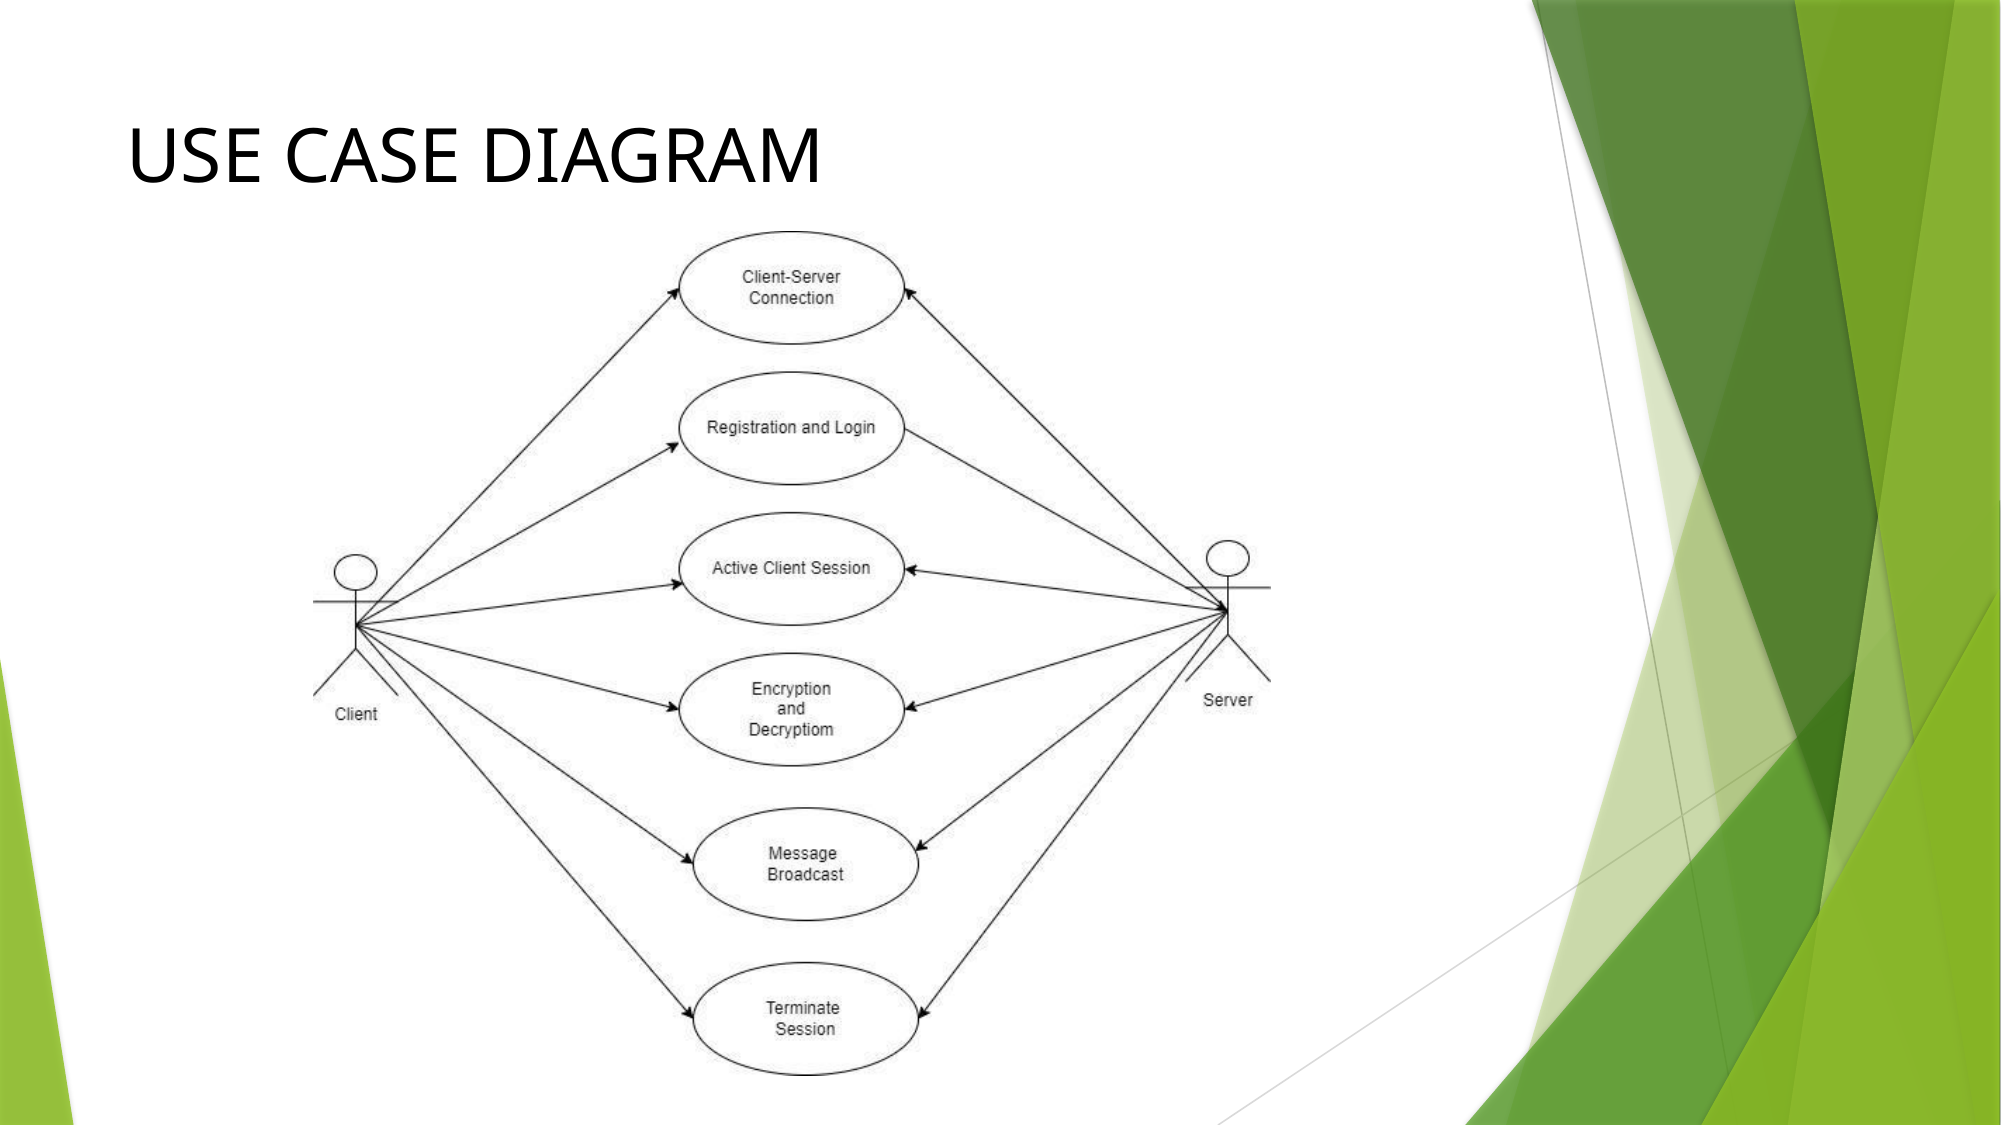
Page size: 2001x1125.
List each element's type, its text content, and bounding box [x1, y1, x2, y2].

title USE CASE DIAGRAM [111, 99, 1522, 317]
picture [312, 230, 1271, 1076]
